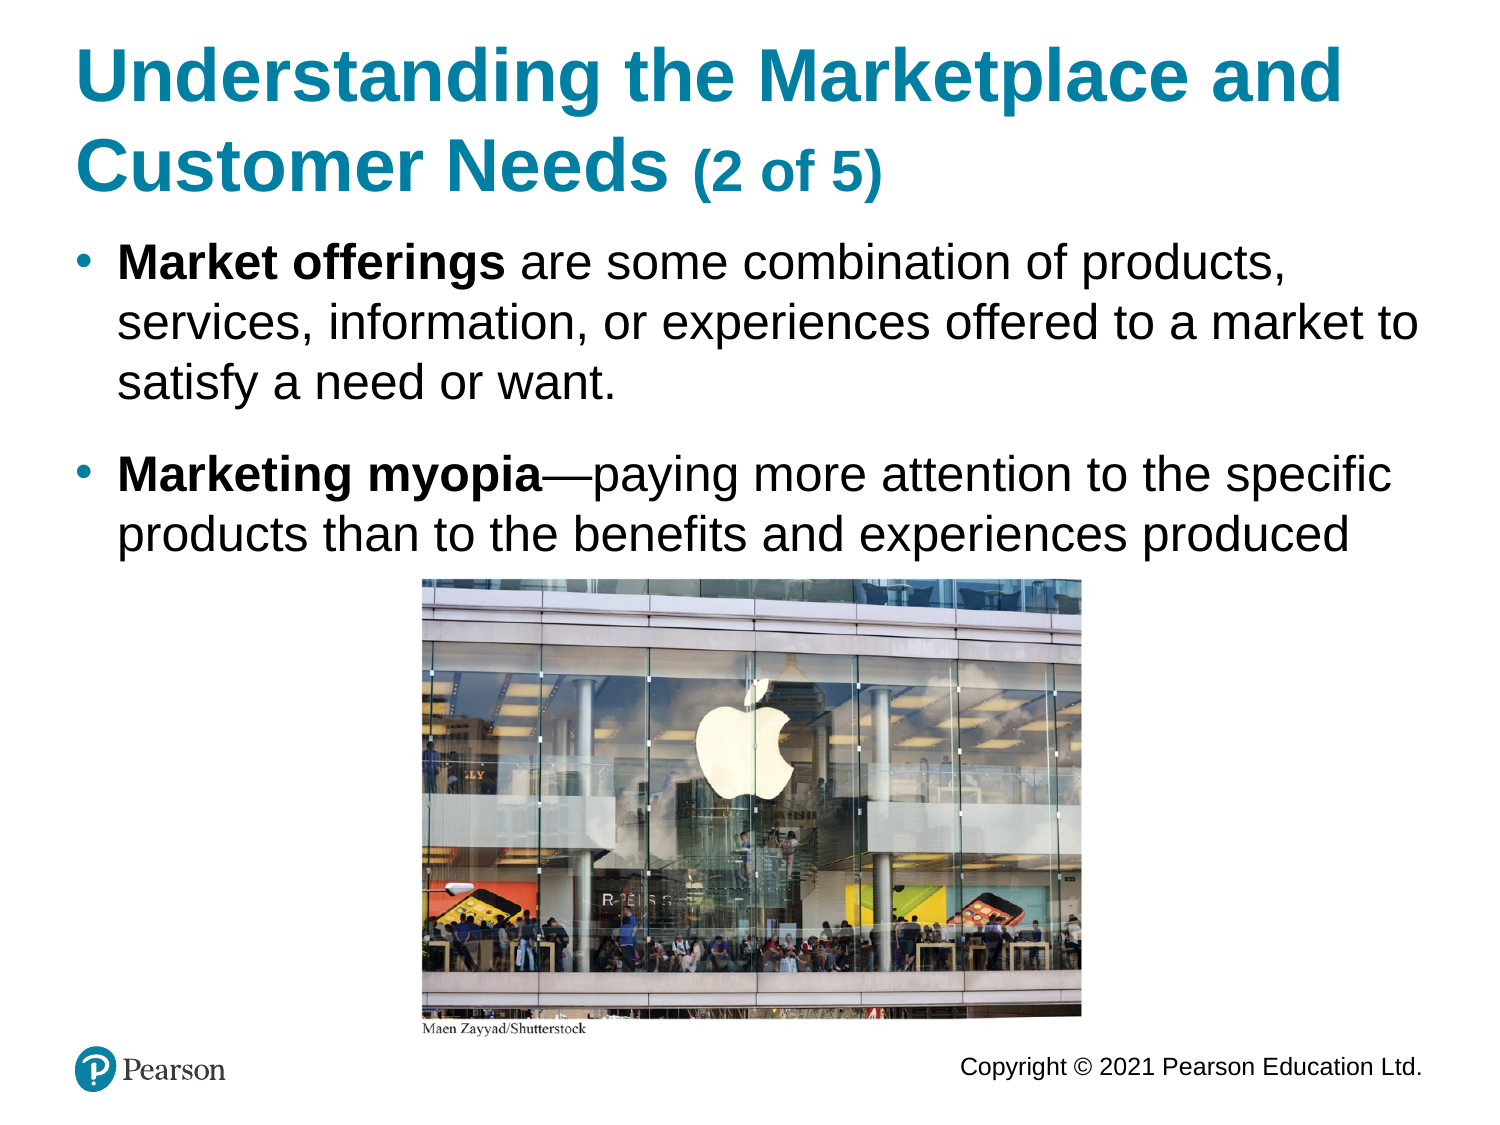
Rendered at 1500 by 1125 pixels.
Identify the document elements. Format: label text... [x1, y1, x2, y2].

picture [421, 578, 1082, 1038]
list Market offerings are some combination of products, services, information, or experiences offered to a market to satisfy a need or want. Marketing myopia—paying more attention to the specific products than to the benefits and experiences produced [75, 229, 1425, 868]
title Understanding the Marketplace and Customer Needs (2 of 5) [75, 18, 1425, 207]
